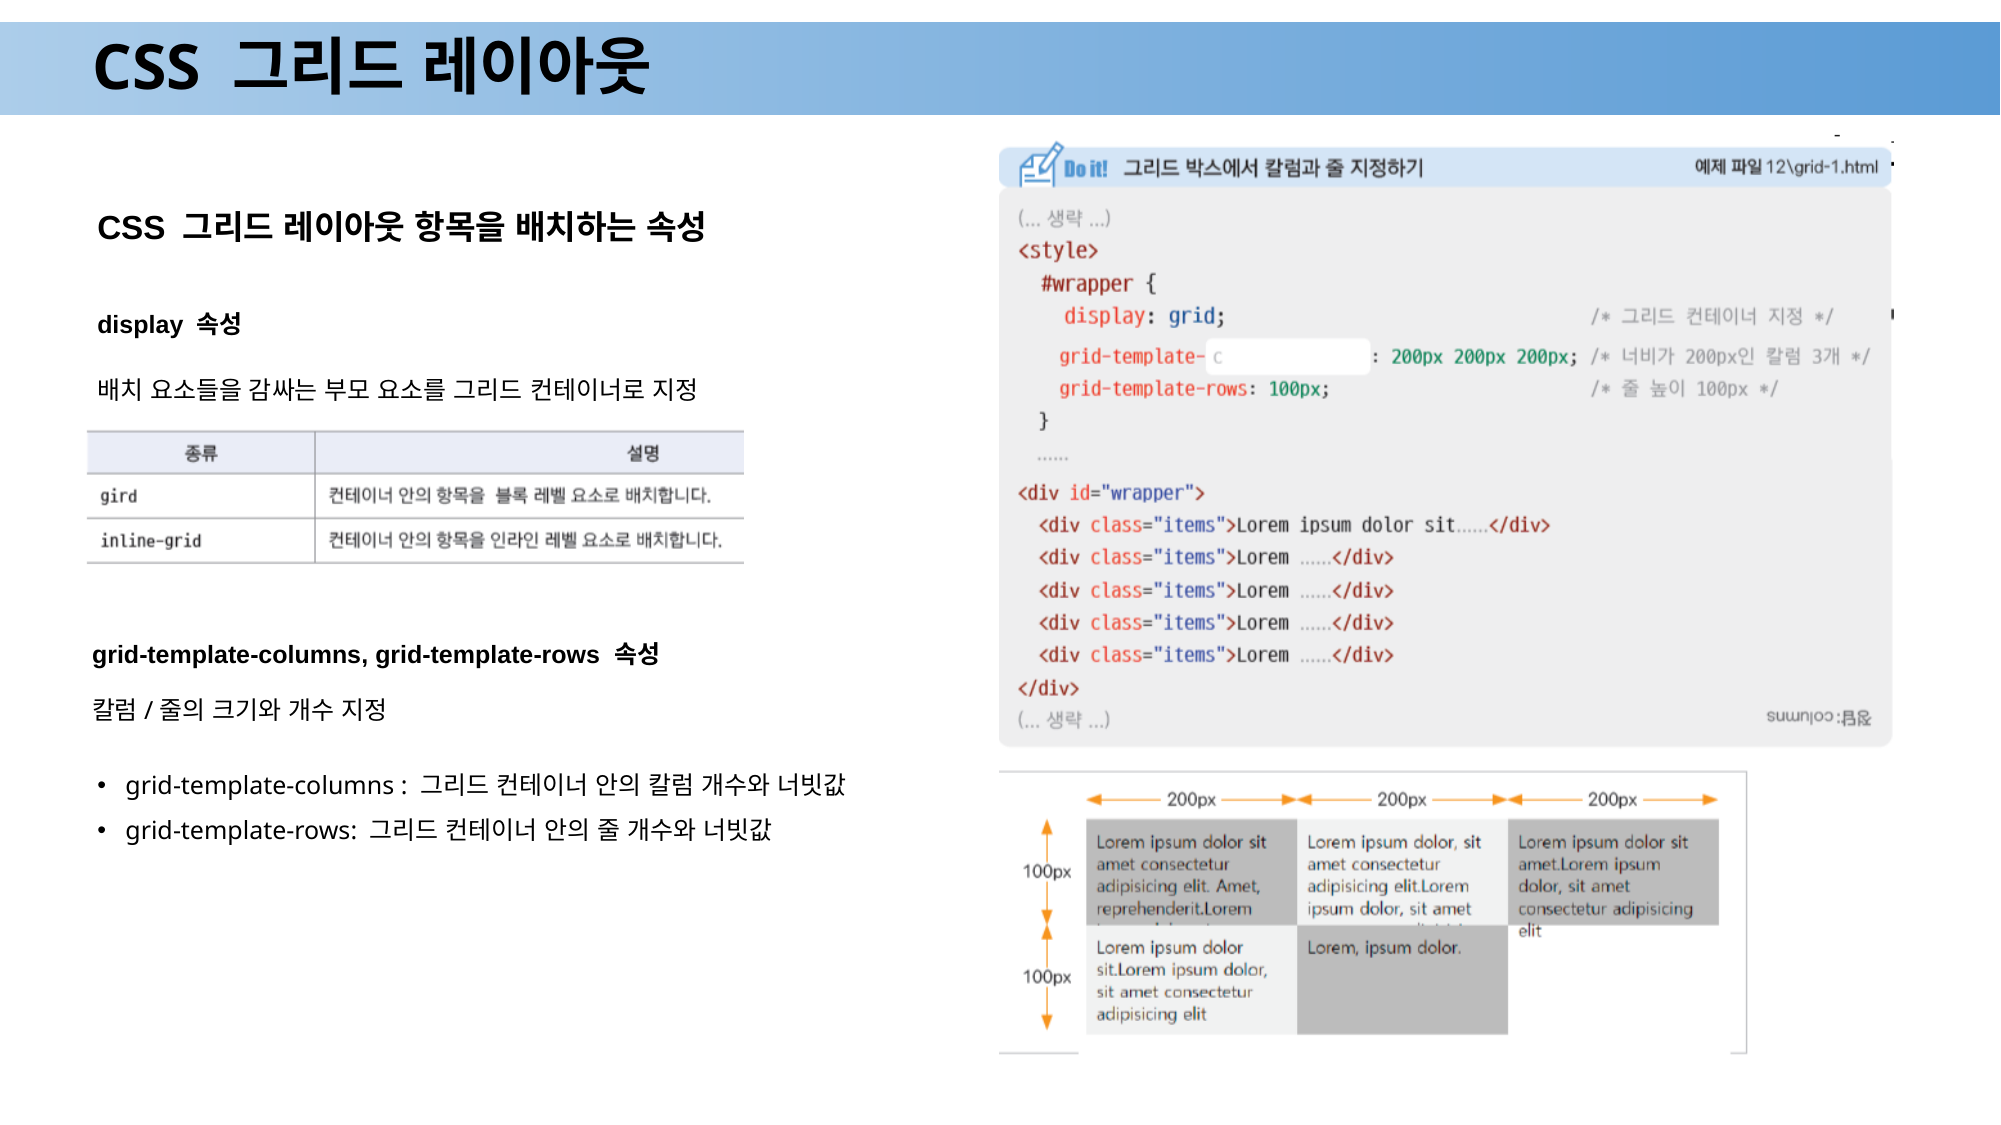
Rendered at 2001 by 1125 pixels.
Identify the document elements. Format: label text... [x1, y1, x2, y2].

title CSS 그리드 레이아웃 [77, 22, 1569, 116]
text_box display 속성 [82, 286, 911, 347]
text_box grid-template-columns, grid-template-rows 속성 [77, 615, 906, 676]
text_box 칼럼/줄의 크기와 개수 지정 [77, 676, 906, 732]
text_box 배치 요소들을 감싸는 부모 요소를 그리드 컨테이너로 지정 [82, 351, 911, 412]
picture [82, 425, 744, 573]
picture [999, 130, 1894, 1066]
text_box CSS 그리드 레이아웃 항목을 배치하는 속성 [82, 179, 911, 254]
text_box grid-template-columns : 그리드 컨테이너 안의 칼럼 개수와 너빗값 grid-template-rows: 그리드 컨테이너 안의 줄 개수와 너빗값 [82, 747, 932, 852]
